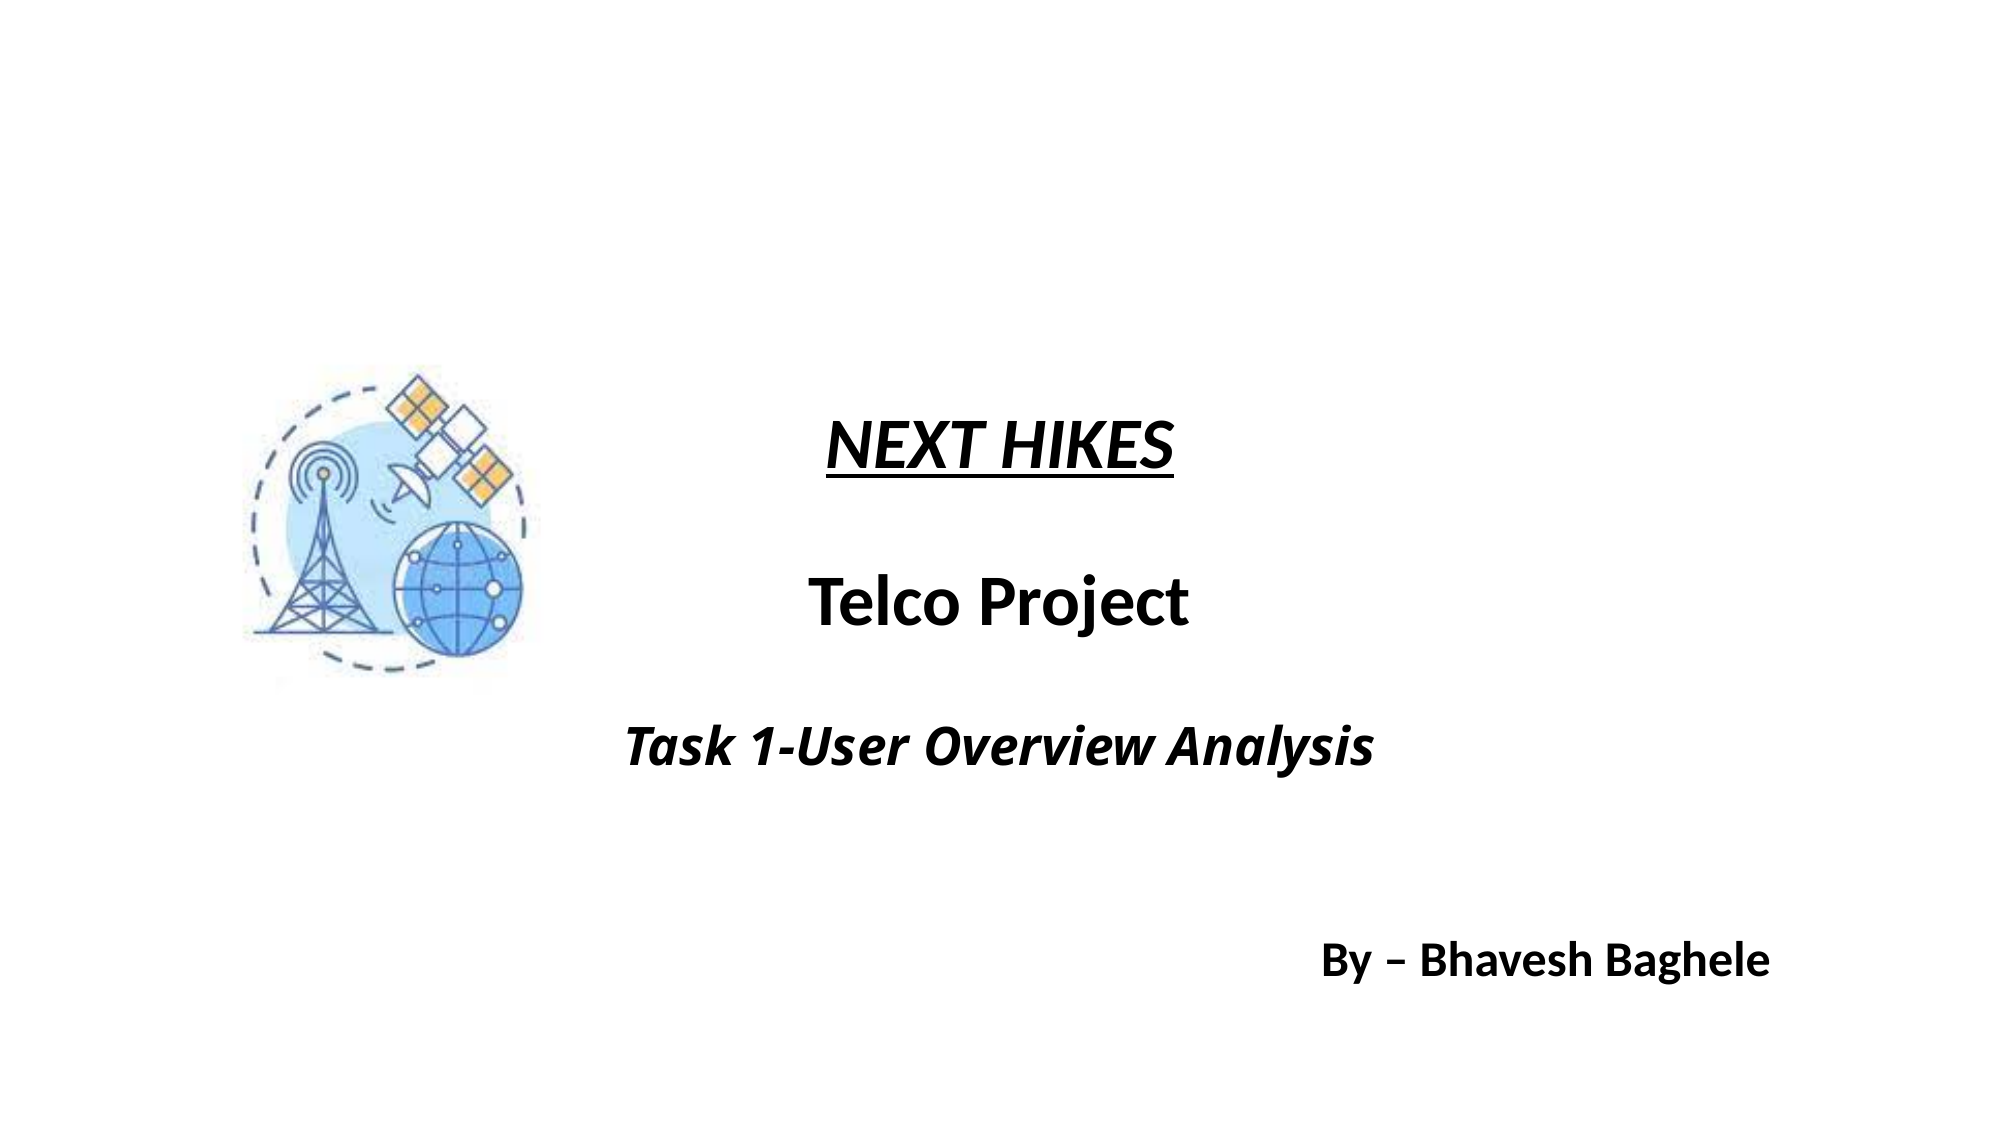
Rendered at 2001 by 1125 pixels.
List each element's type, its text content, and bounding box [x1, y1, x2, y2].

picture [78, 331, 698, 695]
subtitle By – Bhavesh Baghele [1226, 925, 1866, 1000]
title NEXT HIKES Telco Project Task 1-User Overview Analysis [249, 392, 1750, 785]
